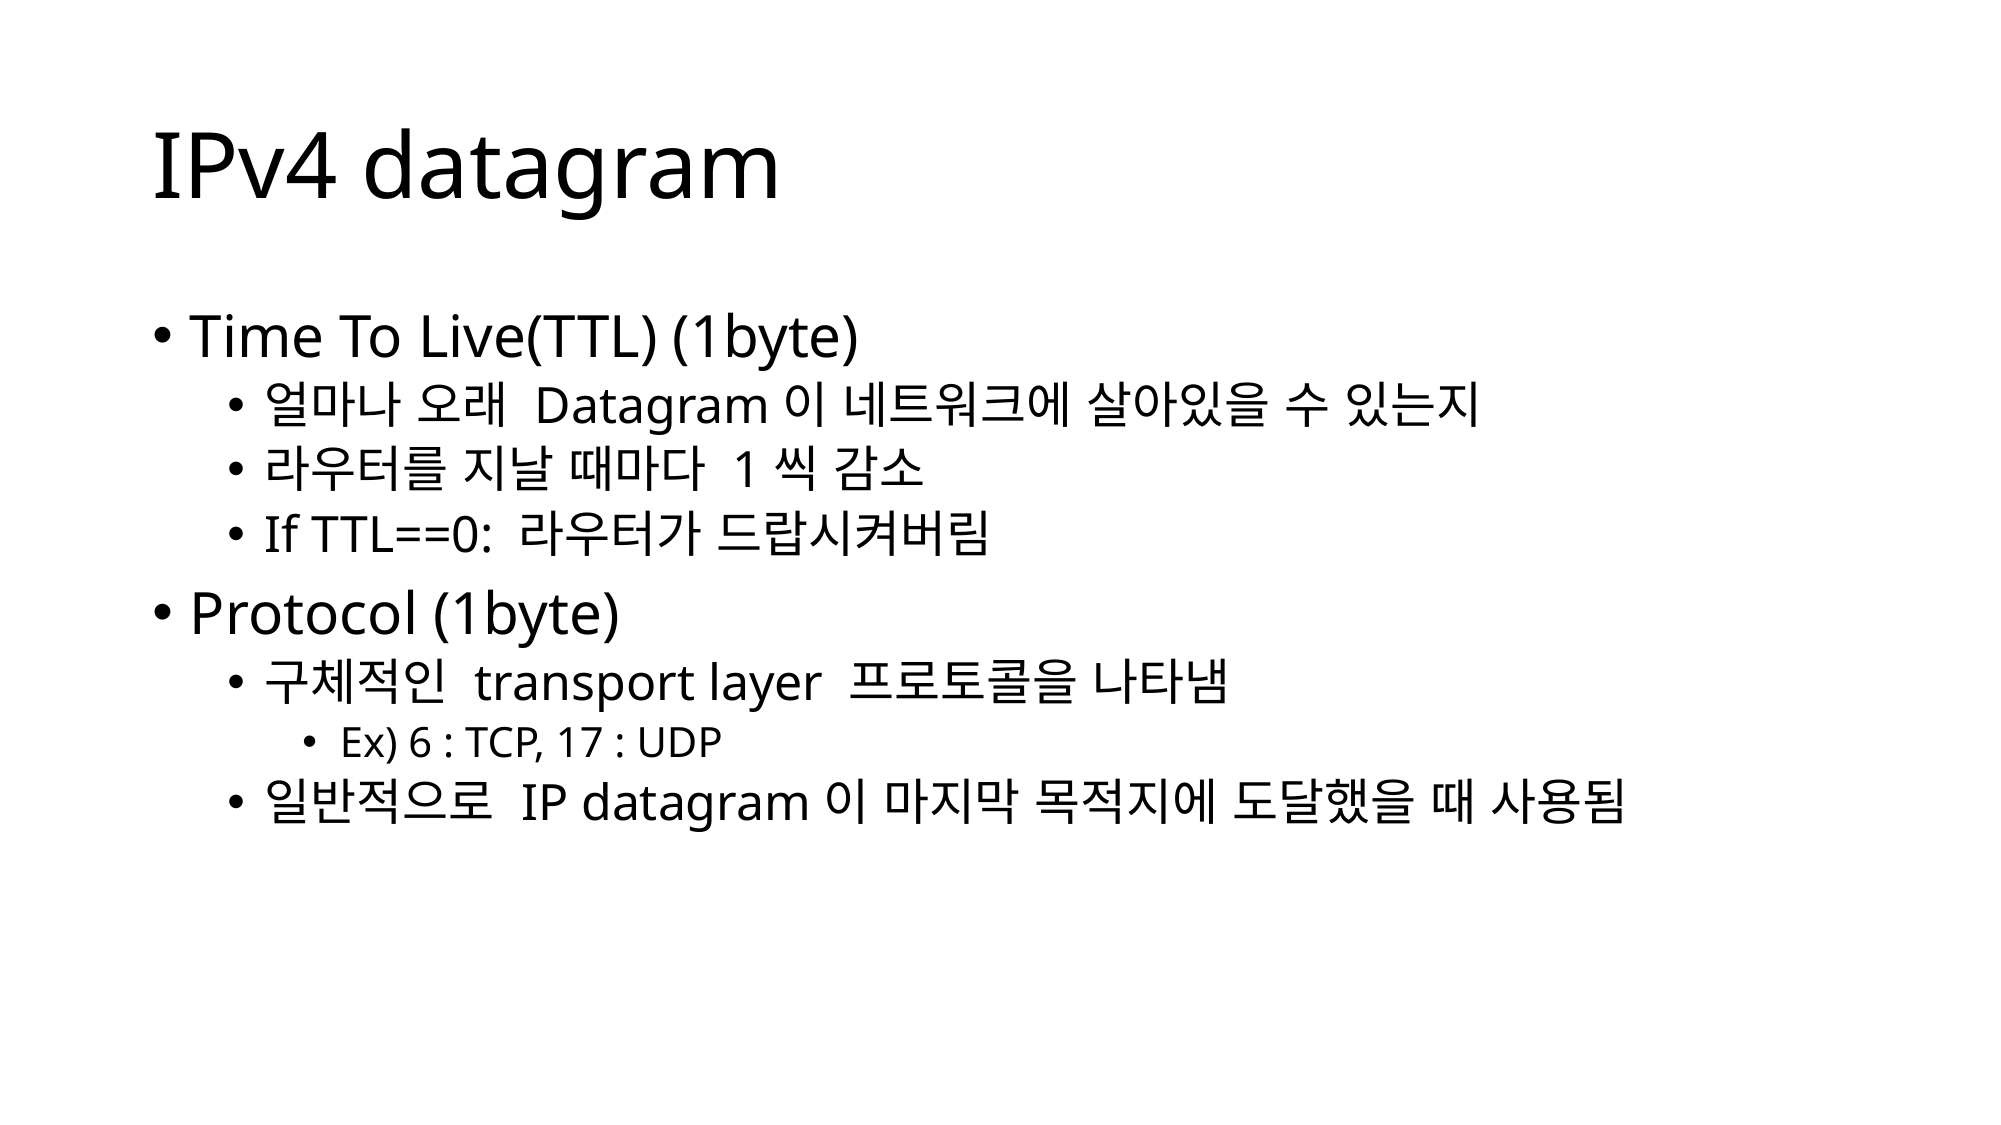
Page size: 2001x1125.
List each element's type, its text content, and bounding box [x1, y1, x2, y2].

list Time To Live(TTL) (1byte) 얼마나 오래 Datagram이 네트워크에 살아있을 수 있는지 라우터를 지날 때마다 1씩 감소 If TTL==0: 라우터가 드랍시켜버림 Protocol (1byte) 구체적인 transport layer 프로토콜을 나타냄 Ex) 6 : TCP, 17 : UDP 일반적으로 IP datagram이 마지막 목적지에 도달했을 때 사용됨 [137, 299, 1863, 1014]
title IPv4 datagram [137, 59, 1863, 278]
